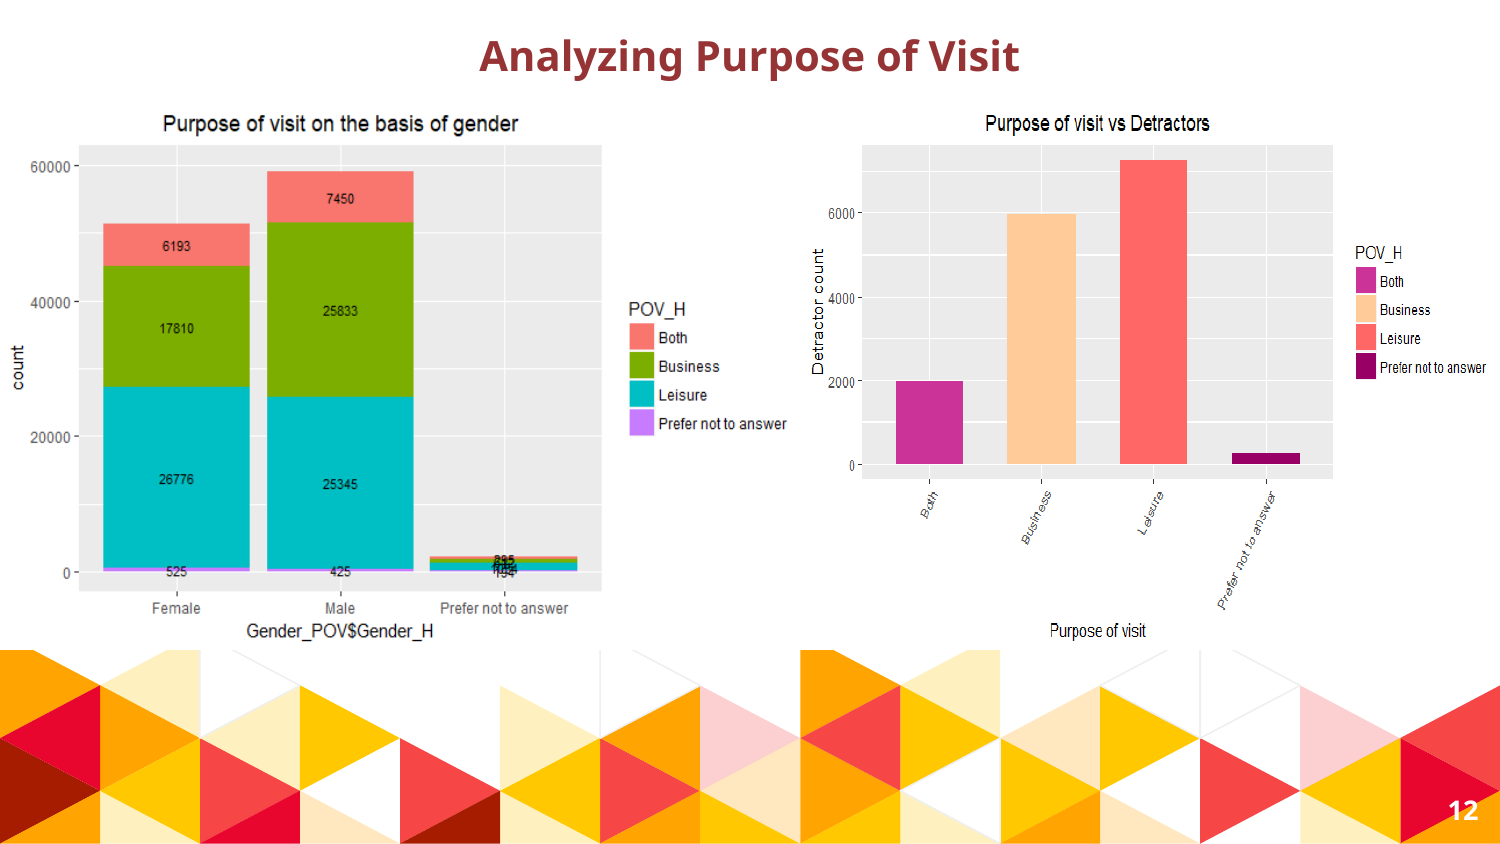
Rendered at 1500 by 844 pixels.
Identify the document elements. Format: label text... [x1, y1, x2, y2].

slide_number 12 [1403, 779, 1494, 844]
title Analyzing Purpose of Visit [0, 15, 1500, 95]
picture [0, 104, 1500, 651]
